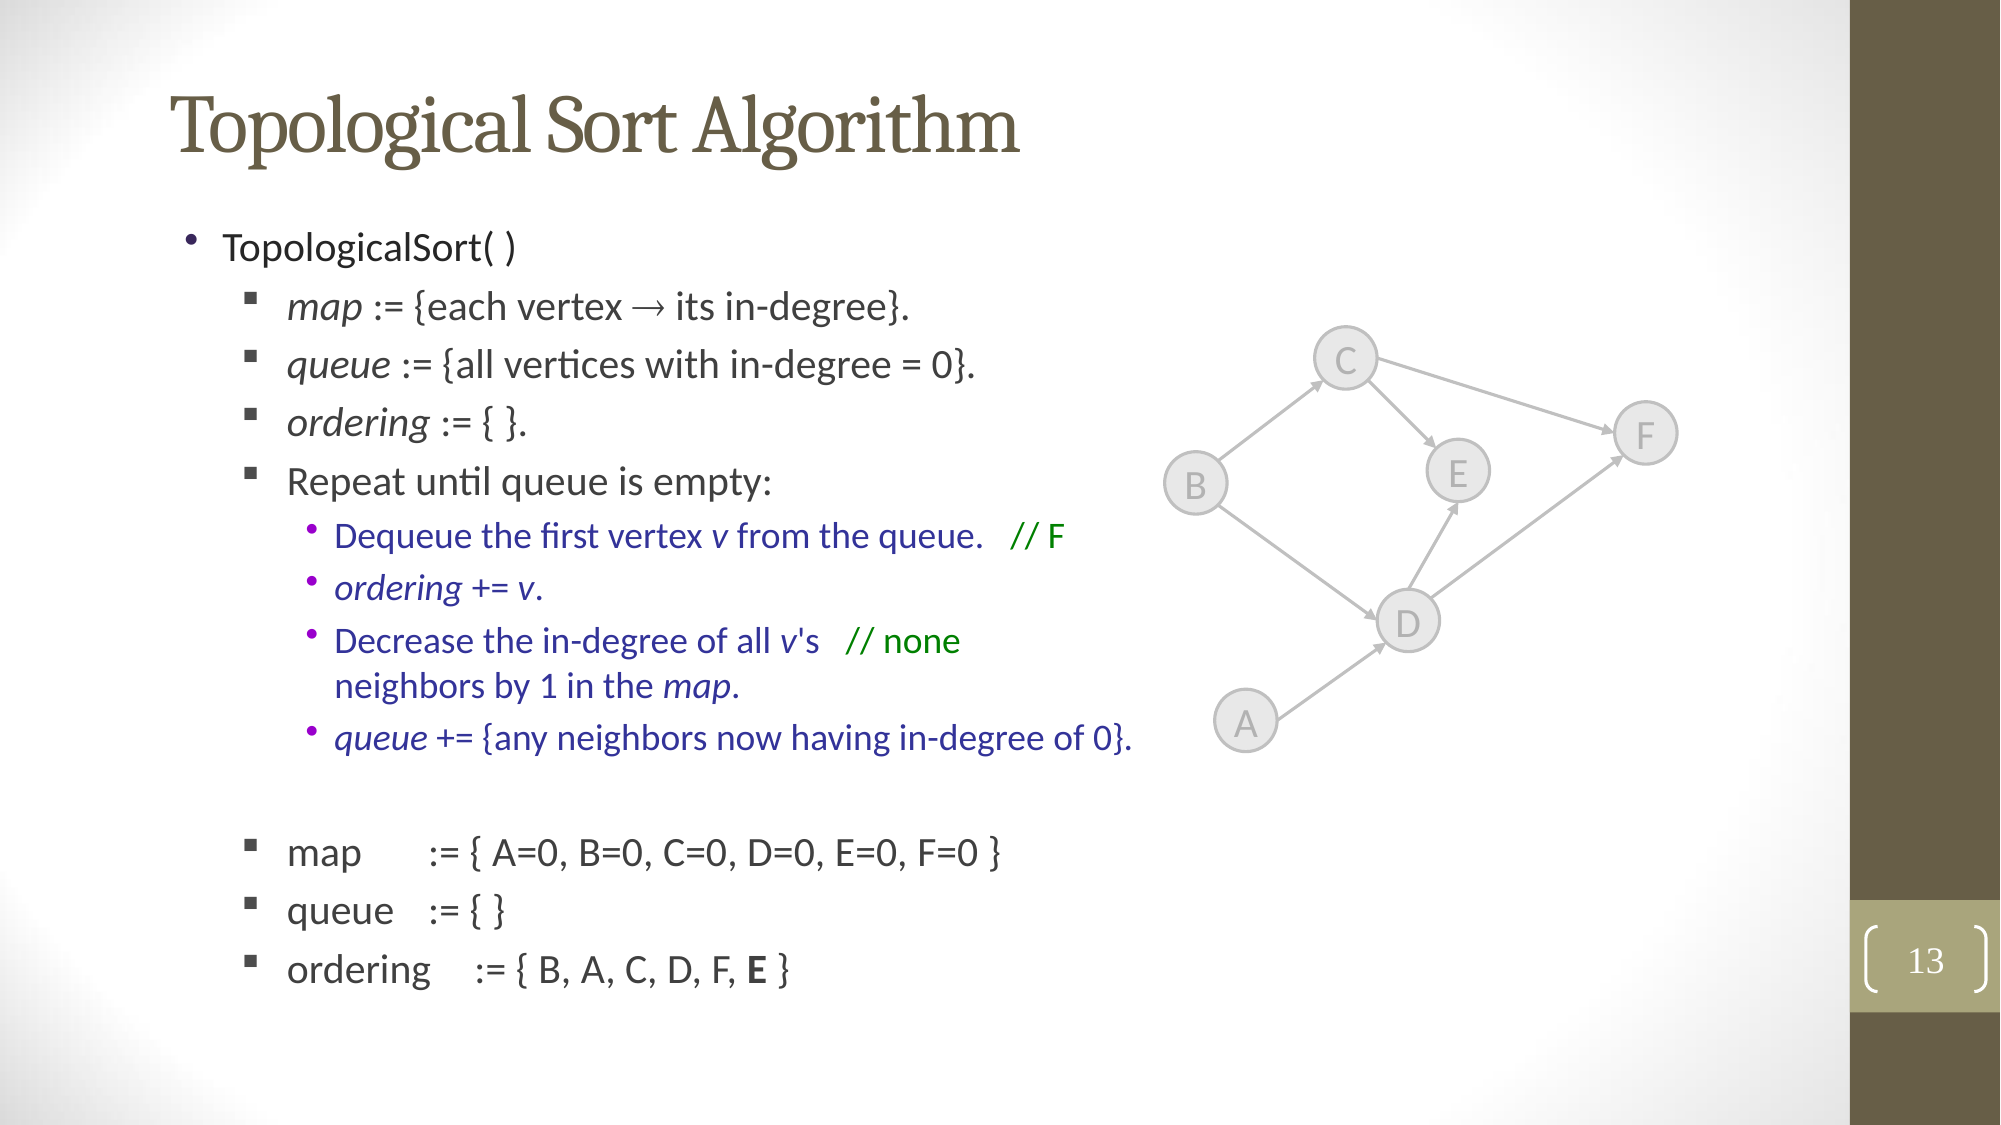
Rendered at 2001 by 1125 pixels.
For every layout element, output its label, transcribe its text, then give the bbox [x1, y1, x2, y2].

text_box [1164, 326, 1678, 753]
picture [0, 0, 1849, 1125]
slide_number 13 [1864, 924, 1988, 994]
text_box TopologicalSort( ) map := {each vertex  its in-degree}. queue := {all vertices with in-degree = 0}. ordering := { }. Repeat until queue is empty: Dequeue the first vertex v from the queue. // F ordering += v. Decrease the in-degree of all v's // none neighbors by 1 in the map. queue += {any neighbors now having in-degree of 0}. map := { A=0, B=0, C=0, D=0, E=0, F=0 } queue := { } ordering := { B, A, C, D, F, E } [131, 212, 1632, 1125]
title Topological Sort Algorithm [154, 24, 1824, 213]
